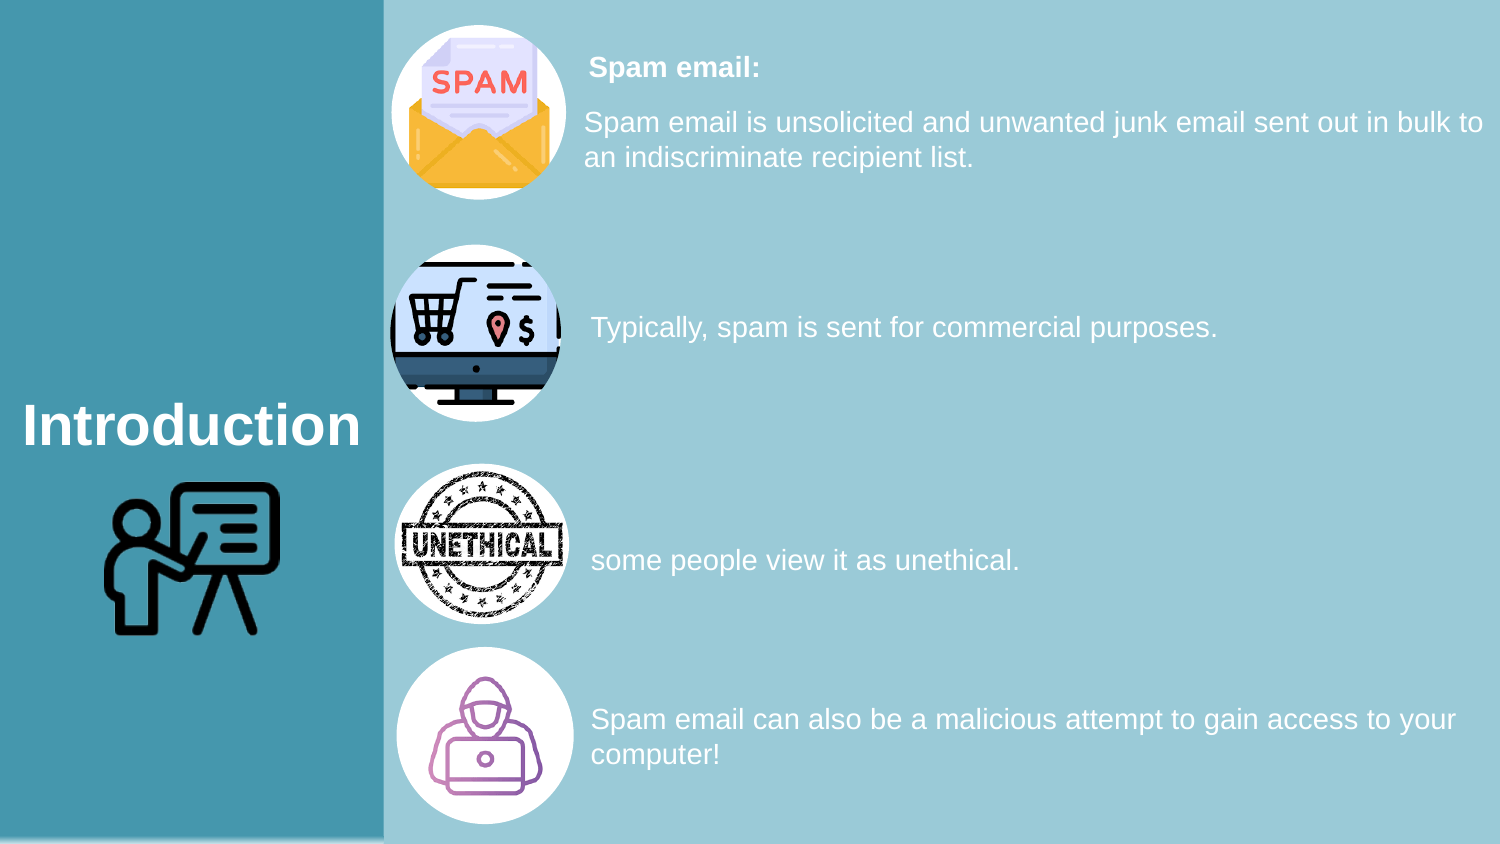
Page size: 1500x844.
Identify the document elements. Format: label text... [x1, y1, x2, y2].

text_box Typically, spam is sent for commercial purposes. [575, 301, 1250, 351]
picture [104, 471, 280, 648]
text_box Spam email can also be a malicious attempt to gain access to your computer! [579, 693, 1474, 778]
picture [396, 646, 574, 825]
picture [390, 244, 562, 422]
text_box some people view it as unethical. [576, 534, 1226, 584]
picture [391, 24, 567, 200]
text_box Introduction [0, 0, 384, 844]
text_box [571, 45, 1500, 182]
picture [394, 463, 570, 625]
